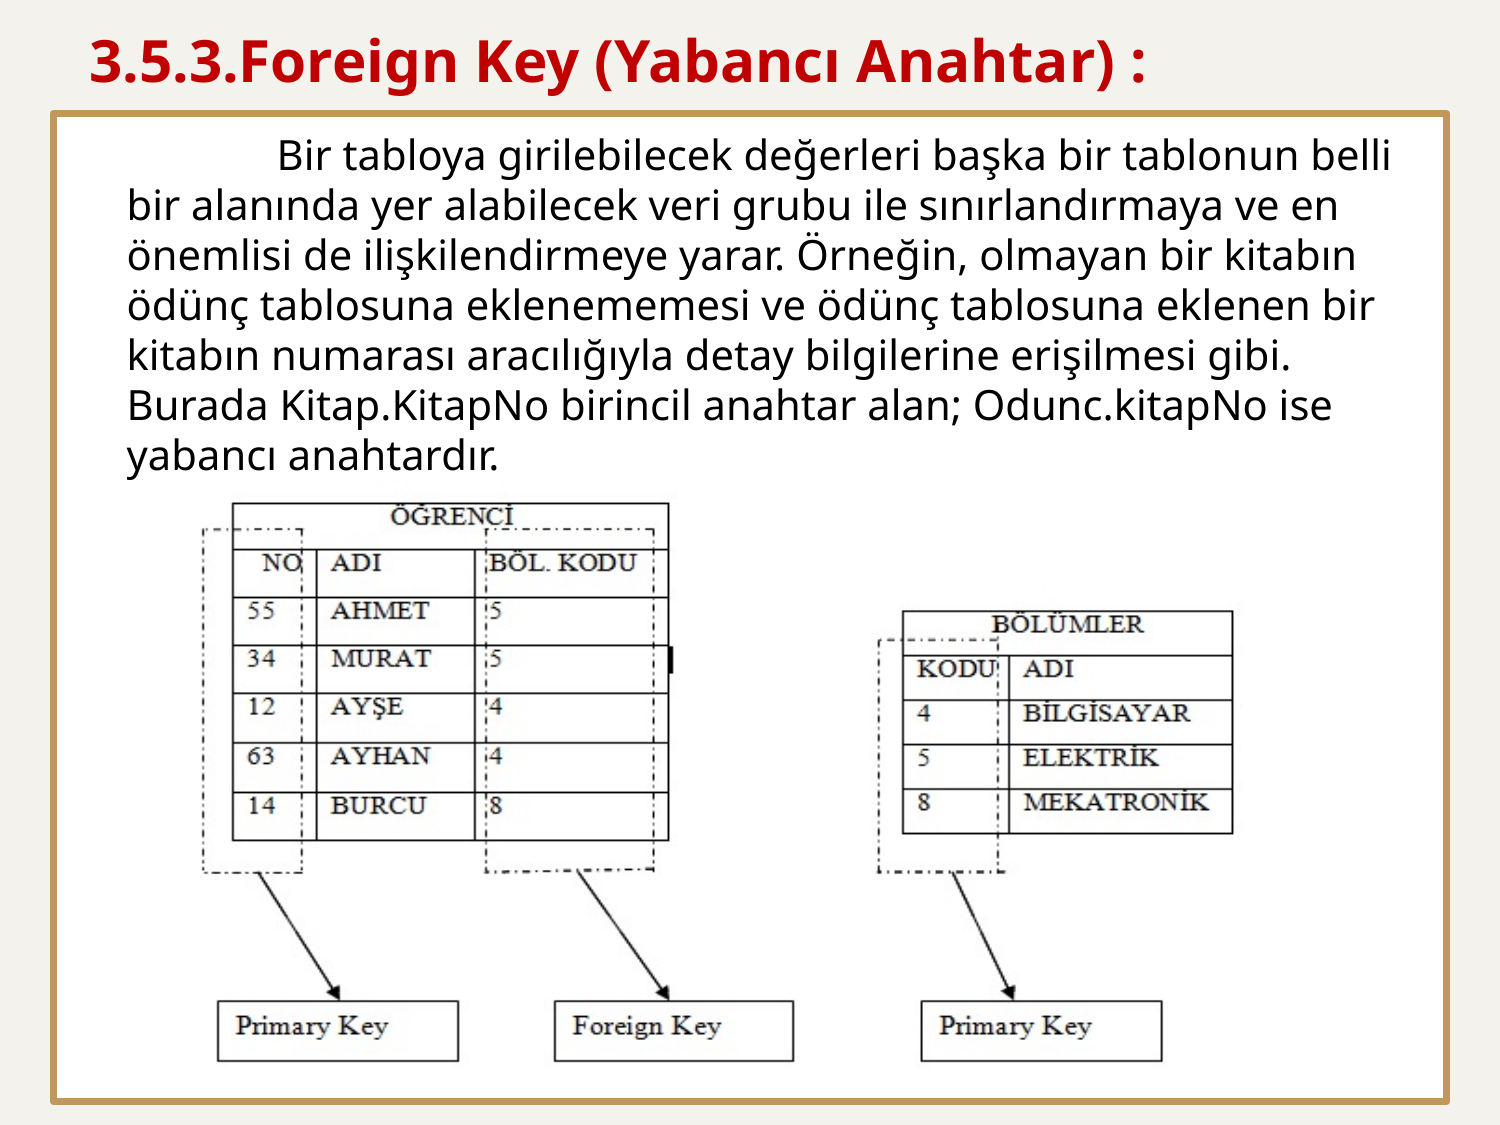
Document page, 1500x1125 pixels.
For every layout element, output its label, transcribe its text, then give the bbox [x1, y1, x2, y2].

picture [170, 479, 1259, 1093]
list Bir tabloya girilebilecek değerleri başka bir tablonun belli bir alanında yer alabilecek veri grubu ile sınırlandırmaya ve en önemlisi de ilişkilendirmeye yarar. Örneğin, olmayan bir kitabın ödünç tablosuna eklenememesi ve ödünç tablosuna eklenen bir kitabın numarası aracılığıyla detay bilgilerine erişilmesi gibi. Burada Kitap.KitapNo birincil anahtar alan; Odunc.kitapNo ise yabancı anahtardır. [50, 110, 1450, 1105]
title 3.5.3.Foreign Key (Yabancı Anahtar) : [75, 0, 1425, 102]
